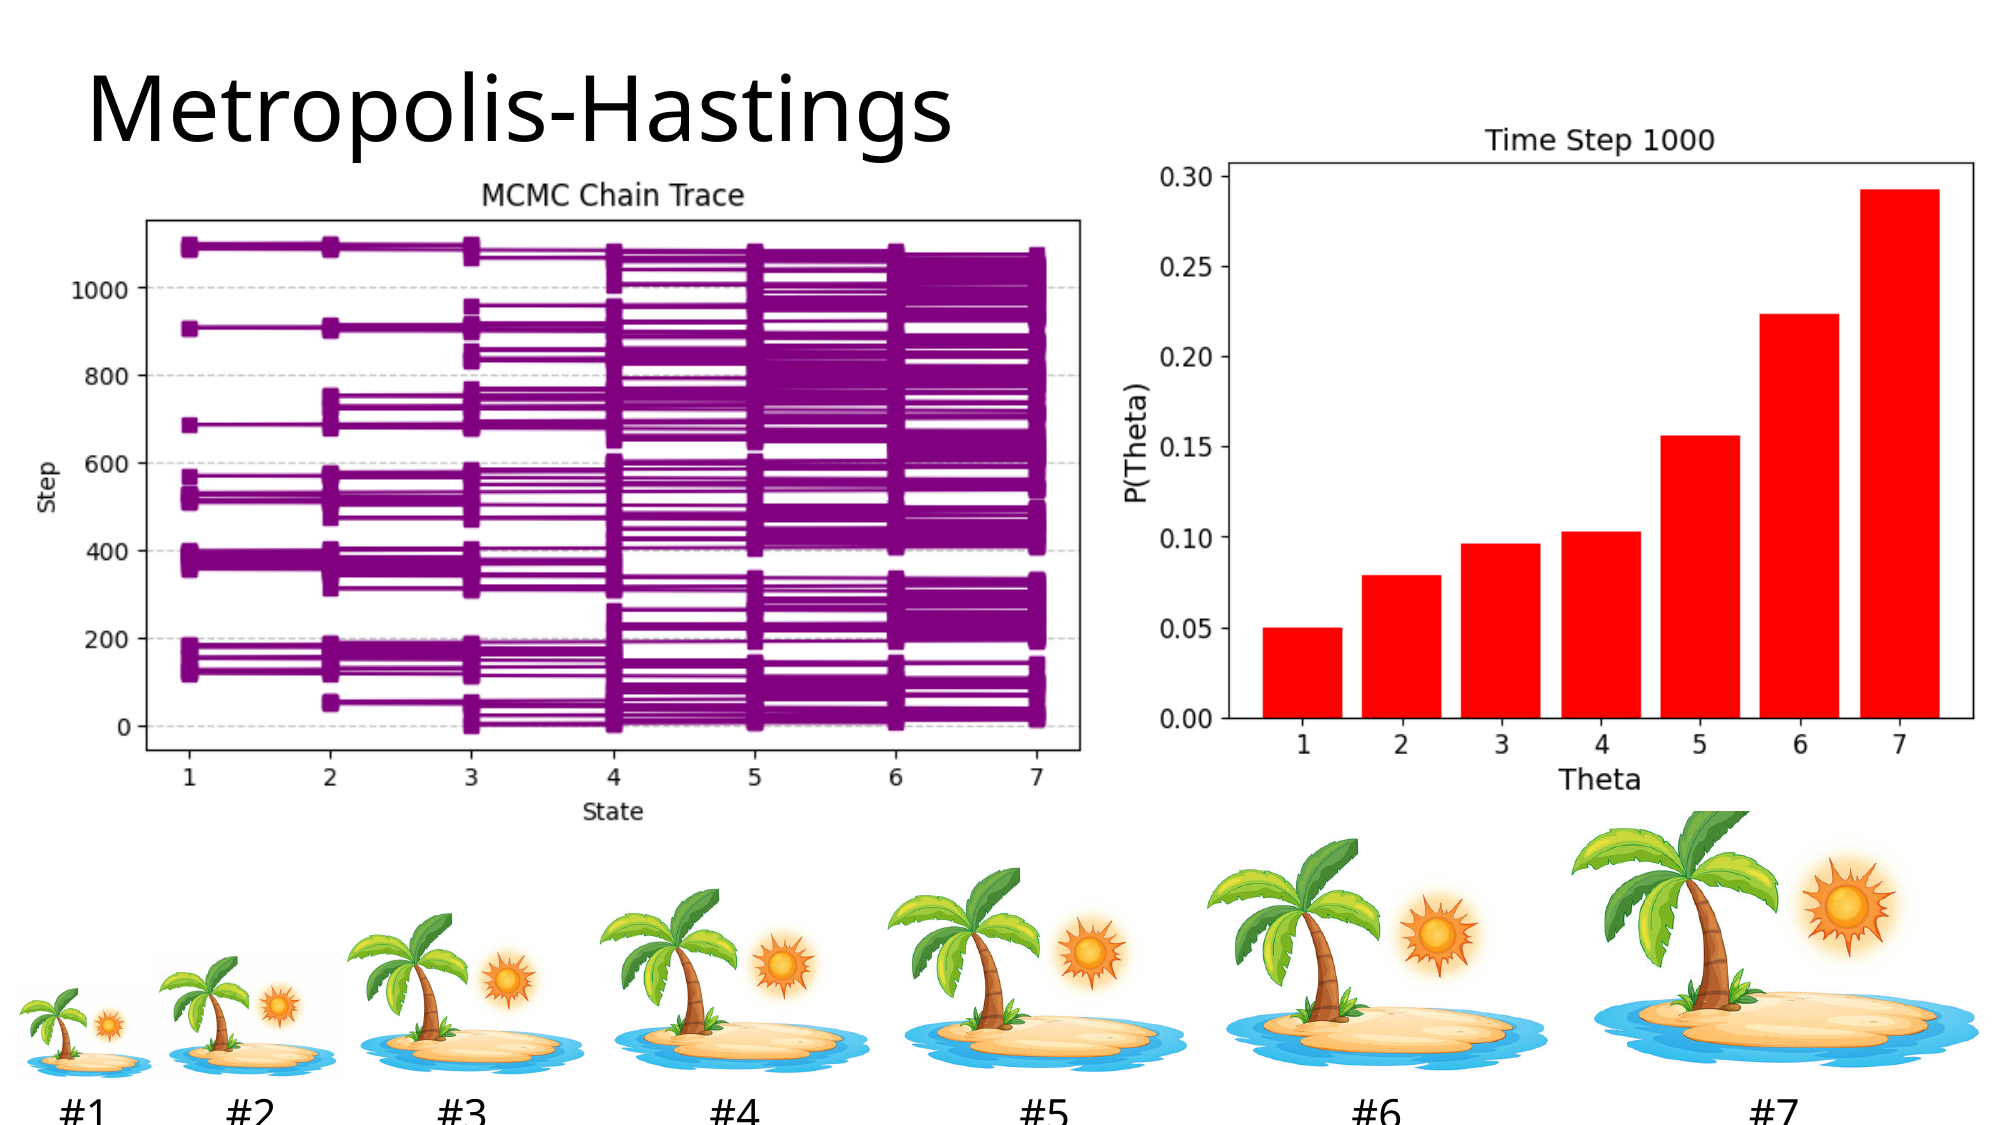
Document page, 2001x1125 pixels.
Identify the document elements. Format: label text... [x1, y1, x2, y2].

text_box #6 [1335, 1084, 1419, 1125]
text_box #7 [1733, 1084, 1816, 1125]
text_box #5 [1003, 1084, 1087, 1125]
text_box #2 [209, 1084, 293, 1125]
text_box #1 [43, 1084, 126, 1125]
title Metropolis-Hastings [70, 3, 1929, 221]
text_box #3 [421, 1084, 504, 1125]
picture [18, 165, 1095, 842]
picture [14, 112, 1993, 1084]
text_box #4 [693, 1084, 777, 1125]
